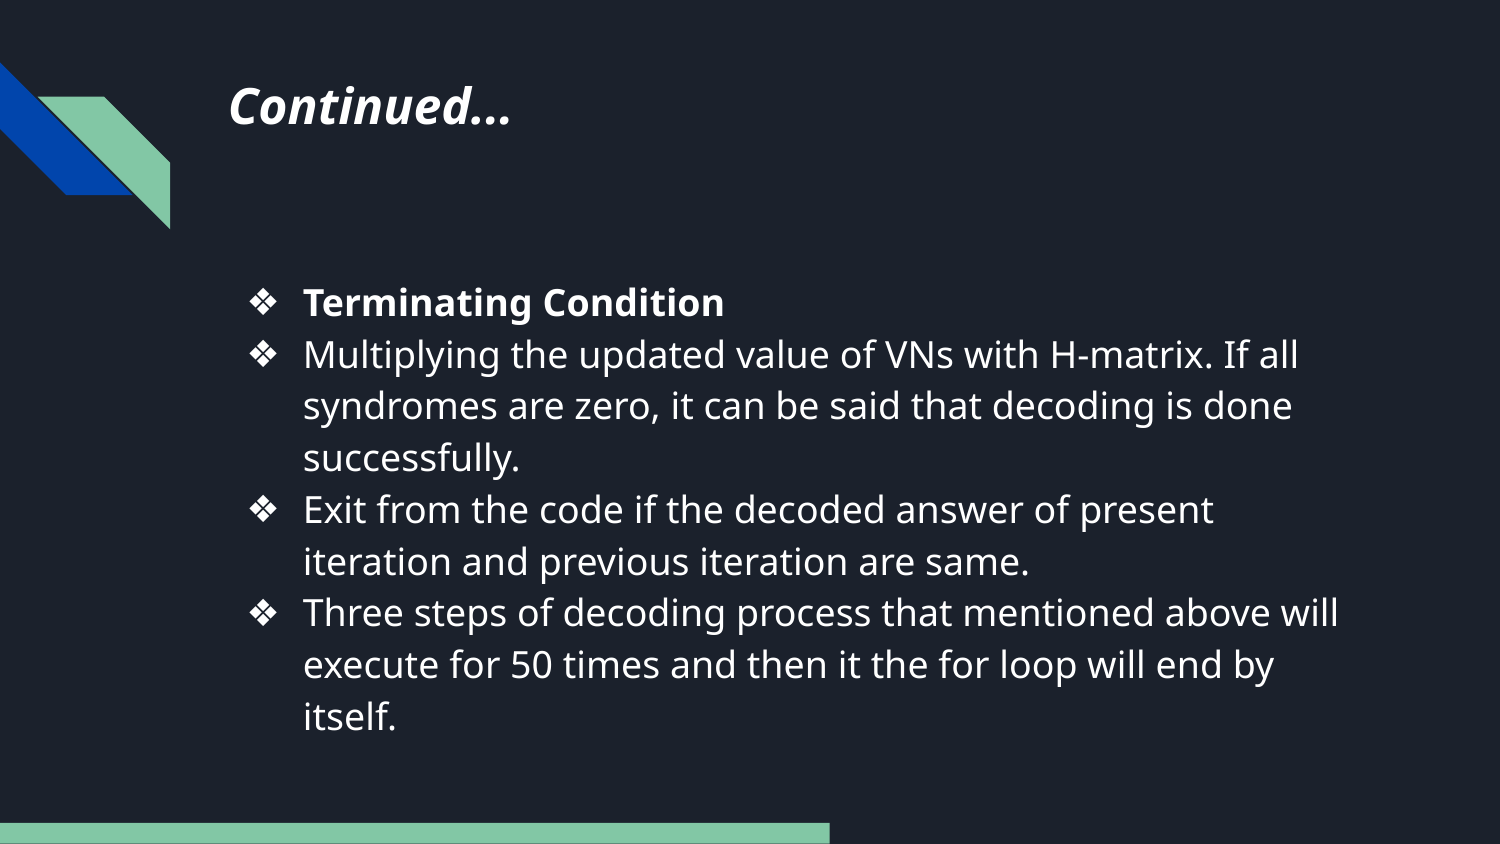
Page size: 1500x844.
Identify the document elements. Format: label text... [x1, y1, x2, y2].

title Continued... [212, 59, 1368, 210]
list Terminating Condition Multiplying the updated value of VNs with H-matrix. If all syndromes are zero, it can be said that decoding is done successfully. Exit from the code if the decoded answer of present iteration and previous iteration are same. Three steps of decoding process that mentioned above will execute for 50 times and then it the for loop will end by itself. [212, 257, 1368, 735]
text_box [0, 822, 830, 844]
